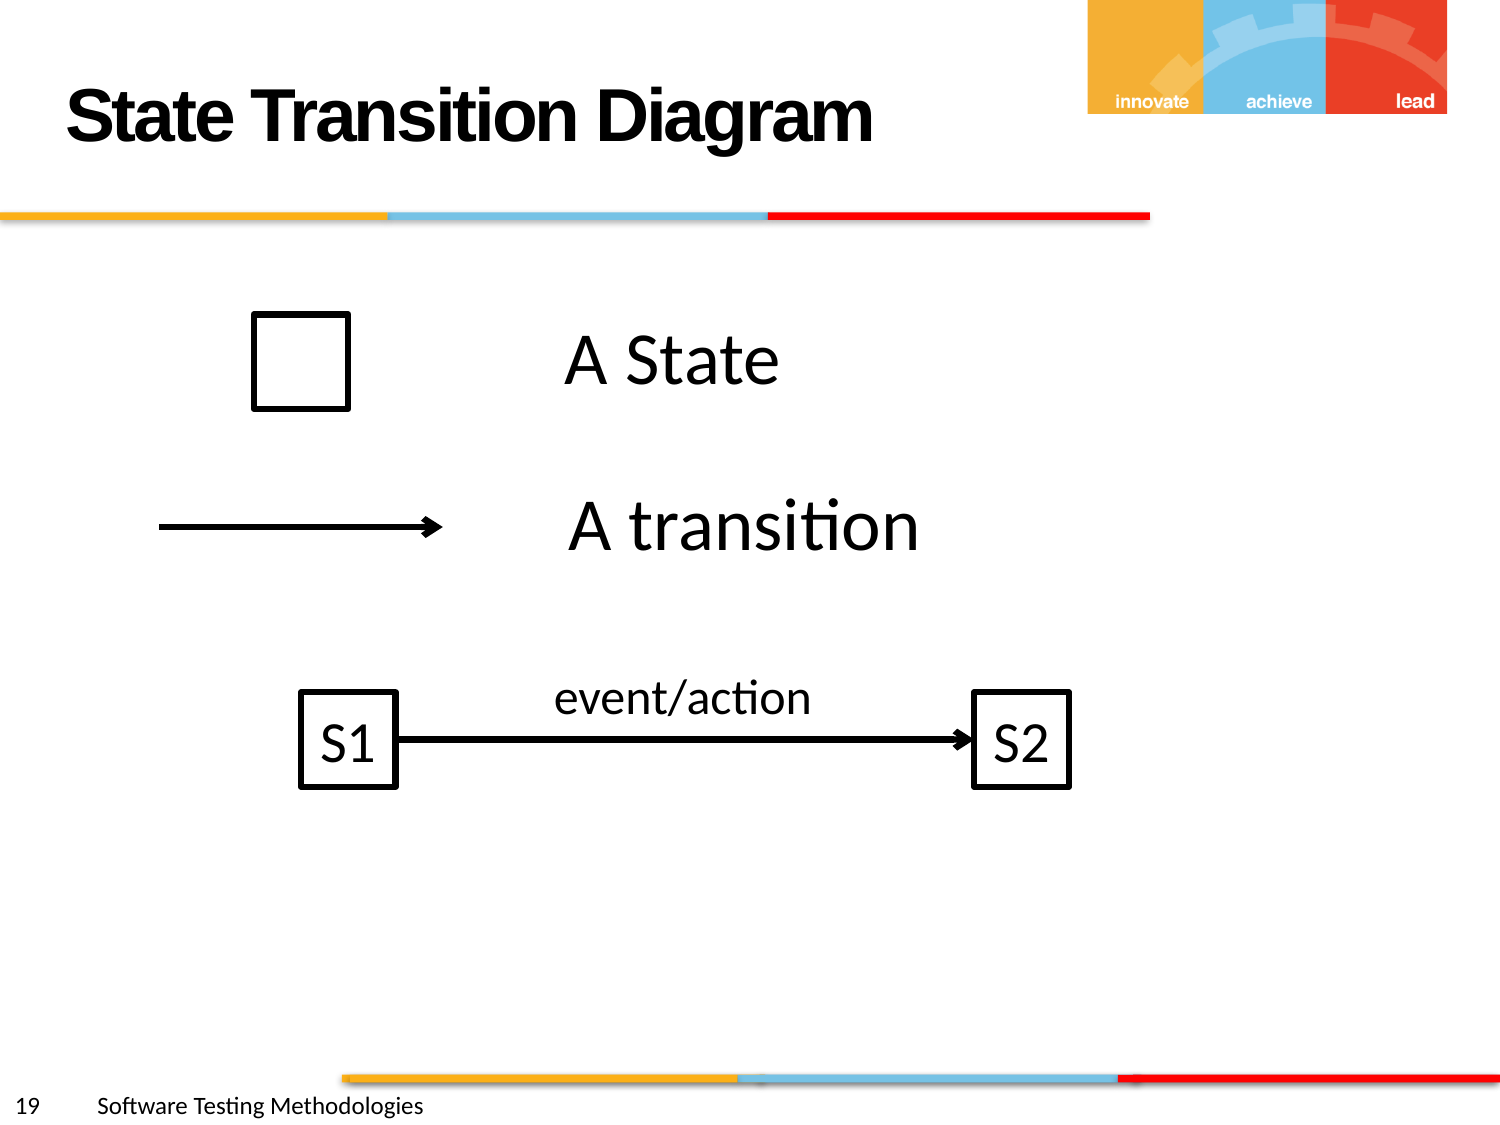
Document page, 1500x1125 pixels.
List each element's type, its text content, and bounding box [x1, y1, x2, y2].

picture [1087, 0, 1448, 114]
text_box A transition [553, 467, 937, 573]
text_box A State [550, 302, 796, 408]
text_box event/action [539, 656, 828, 732]
list State Transition Diagram [50, 24, 1088, 213]
text_box [252, 312, 350, 411]
text_box S1 [299, 690, 398, 789]
text_box S2 [972, 690, 1071, 789]
